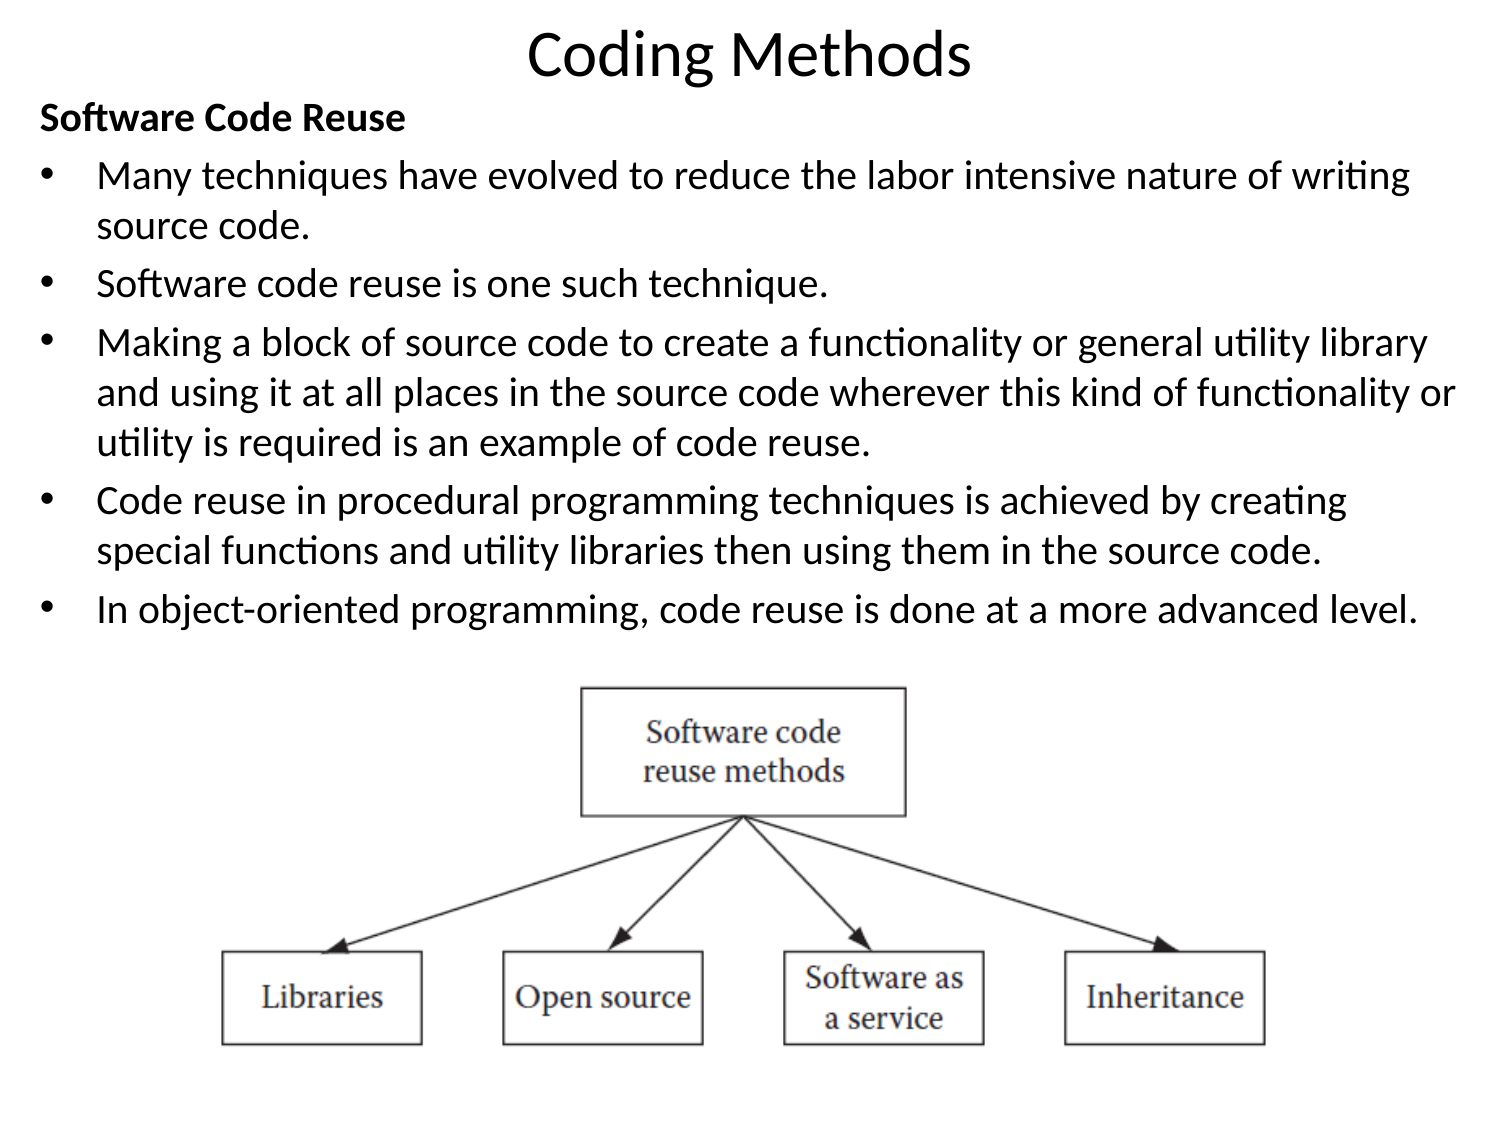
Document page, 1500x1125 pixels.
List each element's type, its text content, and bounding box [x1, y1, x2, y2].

list Software Code Reuse Many techniques have evolved to reduce the labor intensive nature of writing source code. Software code reuse is one such technique. Making a block of source code to create a functionality or general utility library and using it at all places in the source code wherever this kind of functionality or utility is required is an example of code reuse. Code reuse in procedural programming techniques is achieved by creating special functions and utility libraries then using them in the source code. In object-oriented programming, code reuse is done at a more advanced level. [24, 82, 1475, 1095]
picture [212, 662, 1274, 1065]
title Coding Methods [75, 0, 1425, 82]
